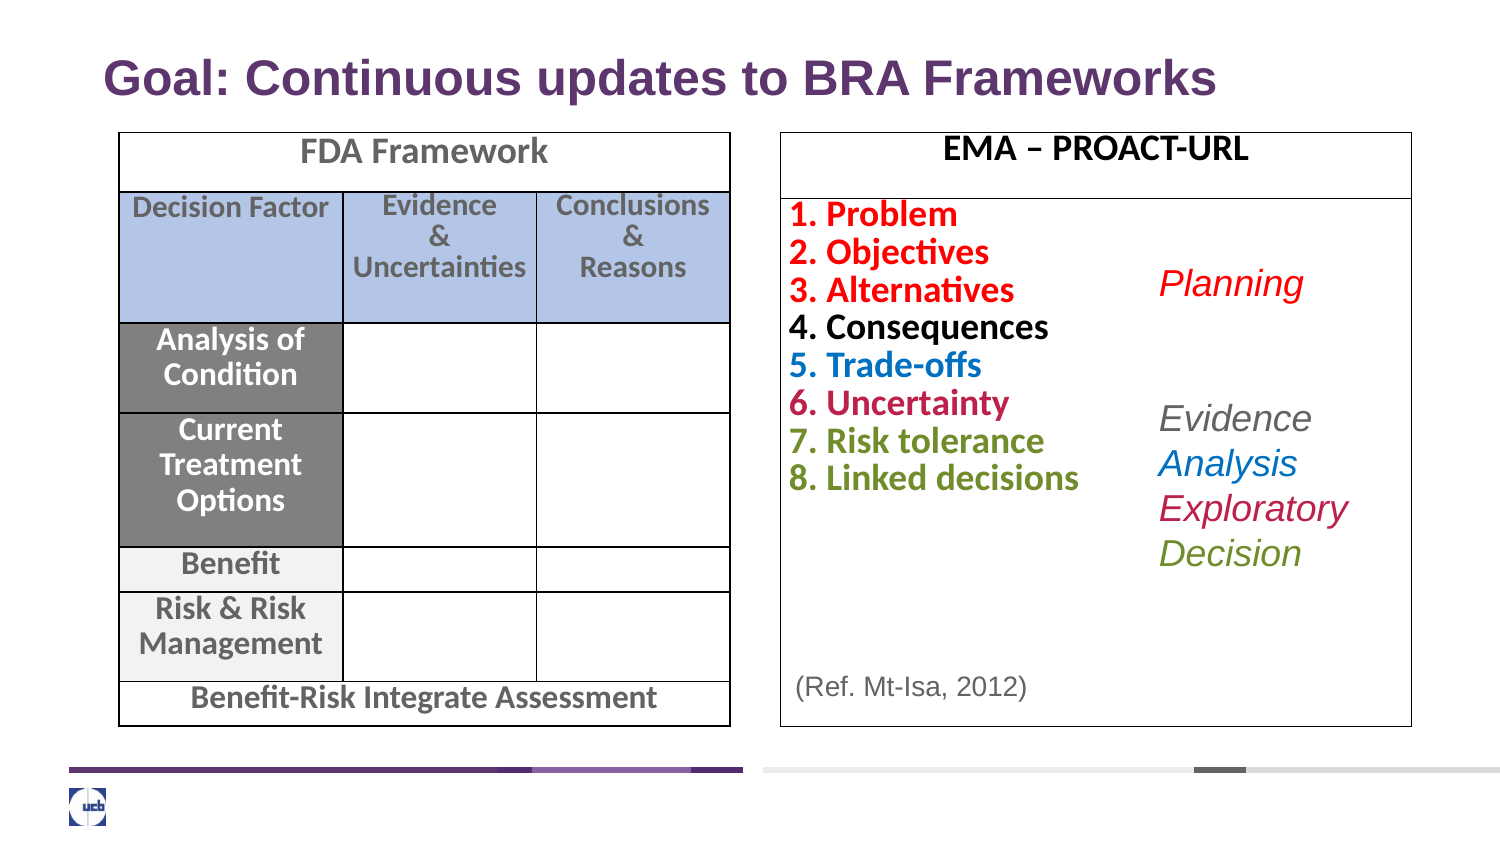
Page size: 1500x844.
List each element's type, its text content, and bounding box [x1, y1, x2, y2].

table_cell Conclusions & Reasons [537, 193, 729, 322]
table_cell [537, 324, 729, 412]
title Goal: Continuous updates to BRA Frameworks [103, 44, 1383, 141]
table_cell [344, 324, 536, 412]
table_cell [537, 548, 729, 591]
table_cell Risk & Risk Management [120, 593, 342, 681]
table_cell Analysis of Condition [120, 324, 342, 412]
table_cell [344, 593, 536, 681]
table_cell Decision Factor [120, 193, 342, 322]
table_cell [537, 593, 729, 681]
table_cell Current Treatment Options [120, 414, 342, 546]
table_cell Benefit-Risk Integrate Assessment [120, 682, 729, 725]
table_cell 1. Problem 2. Objectives 3. Alternatives 4. Consequences 5. Trade-offs 6. Uncertainty 7. Risk tolerance 8. Linked decisions [781, 199, 1411, 726]
table_cell [344, 548, 536, 591]
table_header FDA Framework [120, 133, 729, 191]
picture [69, 788, 106, 826]
table_header EMA – PROACT-URL [781, 133, 1411, 198]
table_cell [537, 414, 729, 546]
text_box Planning Evidence Analysis Exploratory Decision [1143, 252, 1393, 582]
table_cell [344, 414, 536, 546]
table_cell Benefit [120, 548, 342, 591]
table_cell Evidence & Uncertainties [344, 193, 536, 322]
text_box (Ref. Mt-Isa, 2012) [780, 660, 1343, 710]
